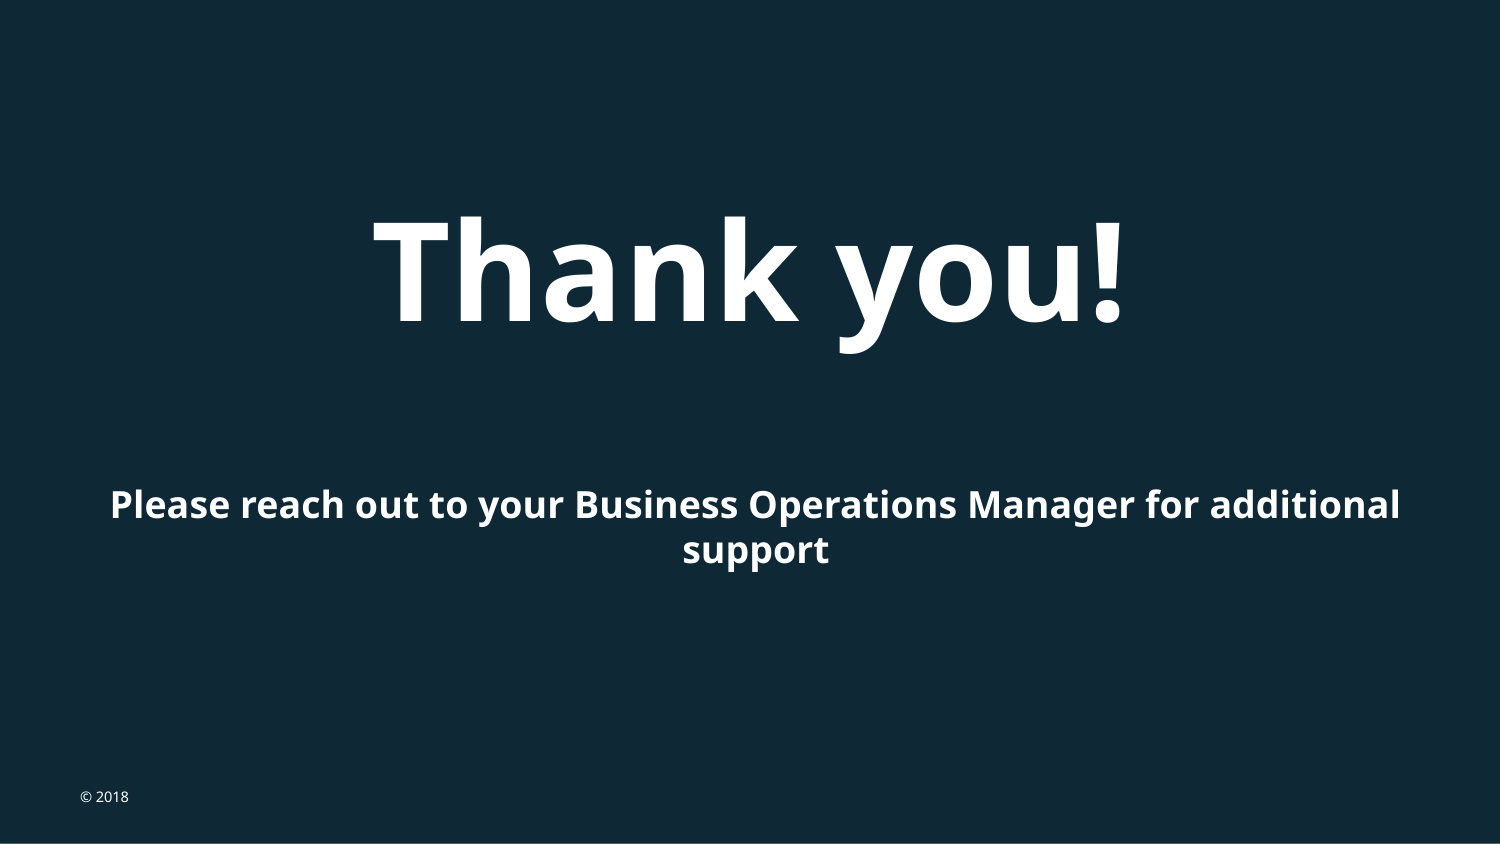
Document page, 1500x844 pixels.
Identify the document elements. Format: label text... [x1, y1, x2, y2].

text_box Thank you! [112, 130, 1388, 403]
title Please reach out to your Business Operations Manager for additional support [80, 389, 1432, 662]
